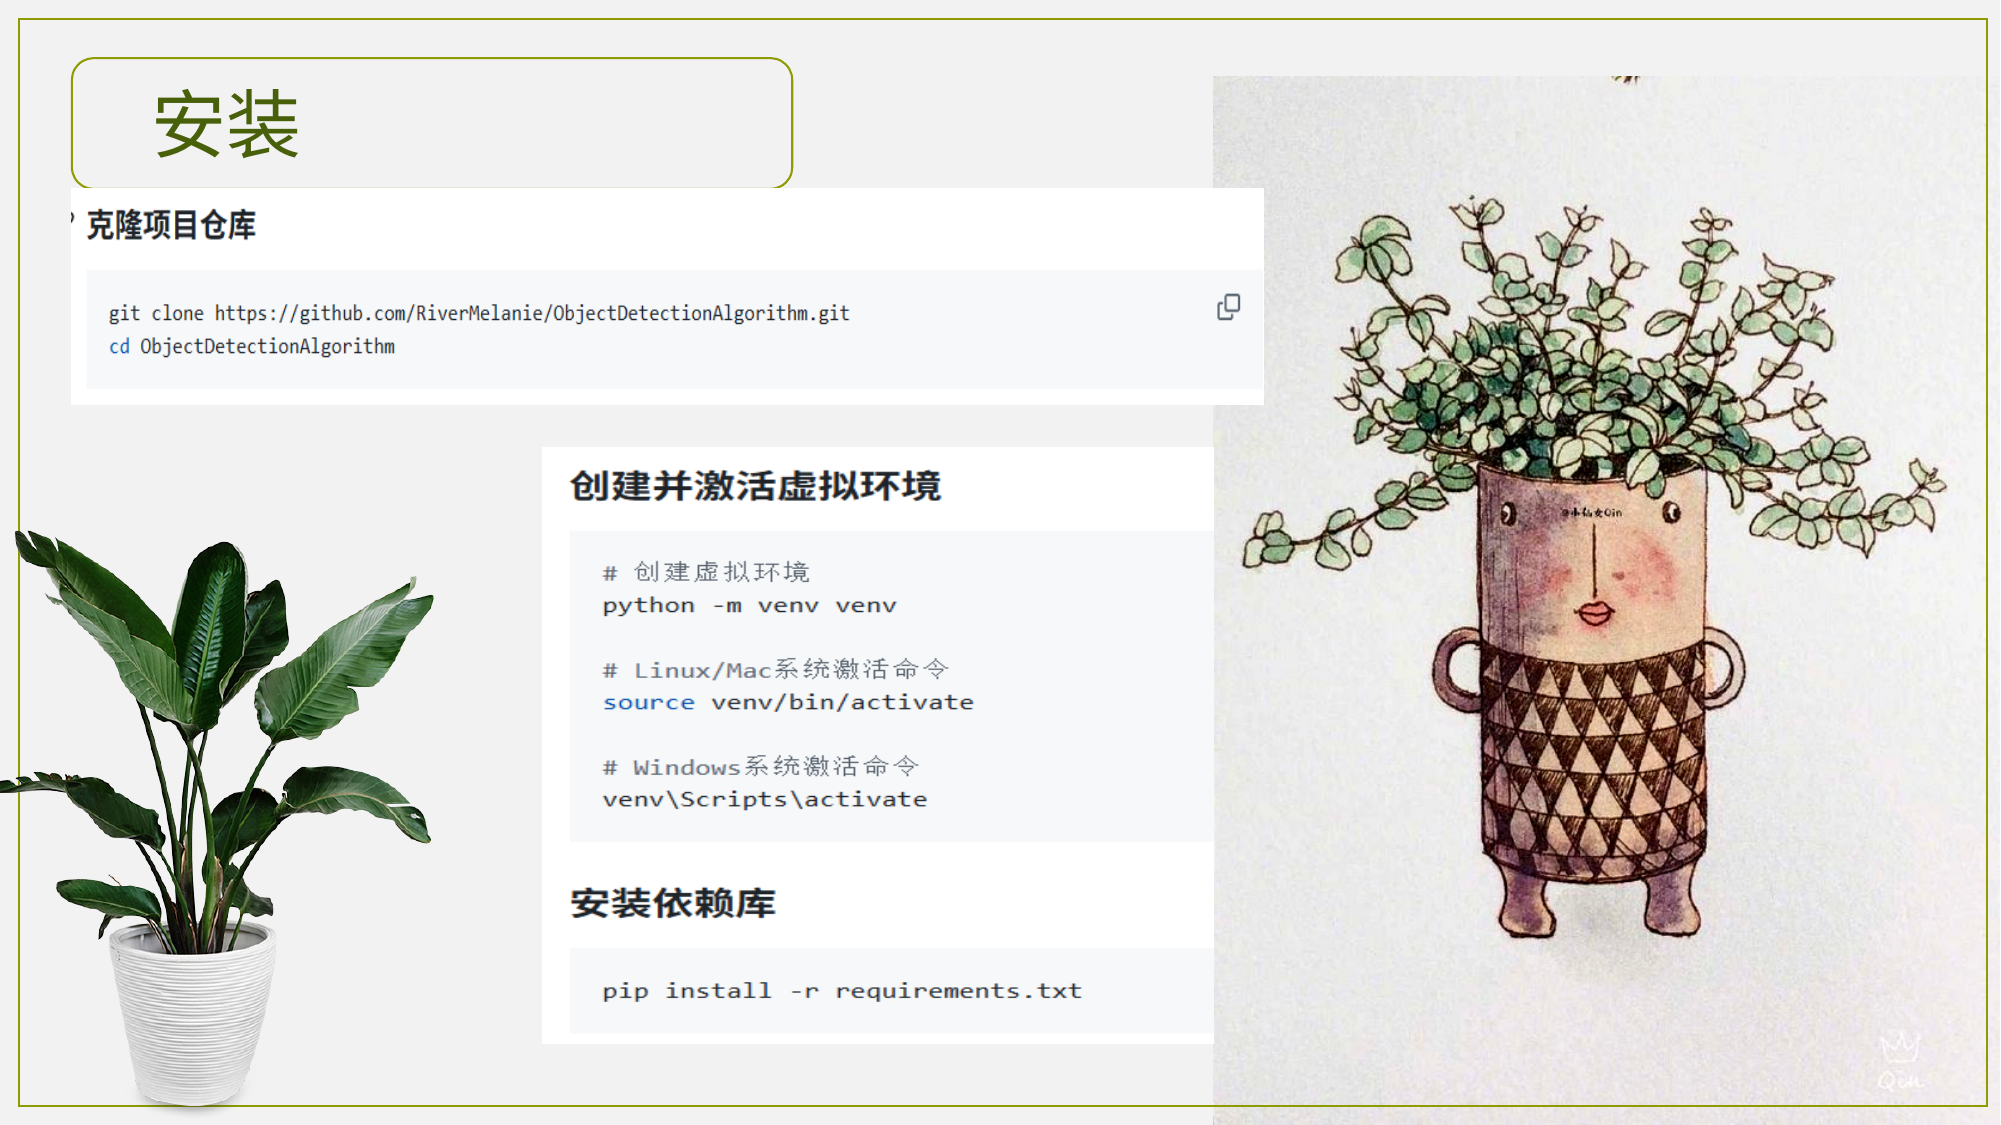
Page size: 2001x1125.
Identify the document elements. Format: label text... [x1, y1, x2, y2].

text_box [18, 18, 1988, 374]
text_box [70, 57, 794, 188]
text_box [468, 405, 1213, 1107]
picture [0, 76, 2000, 1125]
text_box 安装 [136, 70, 700, 176]
